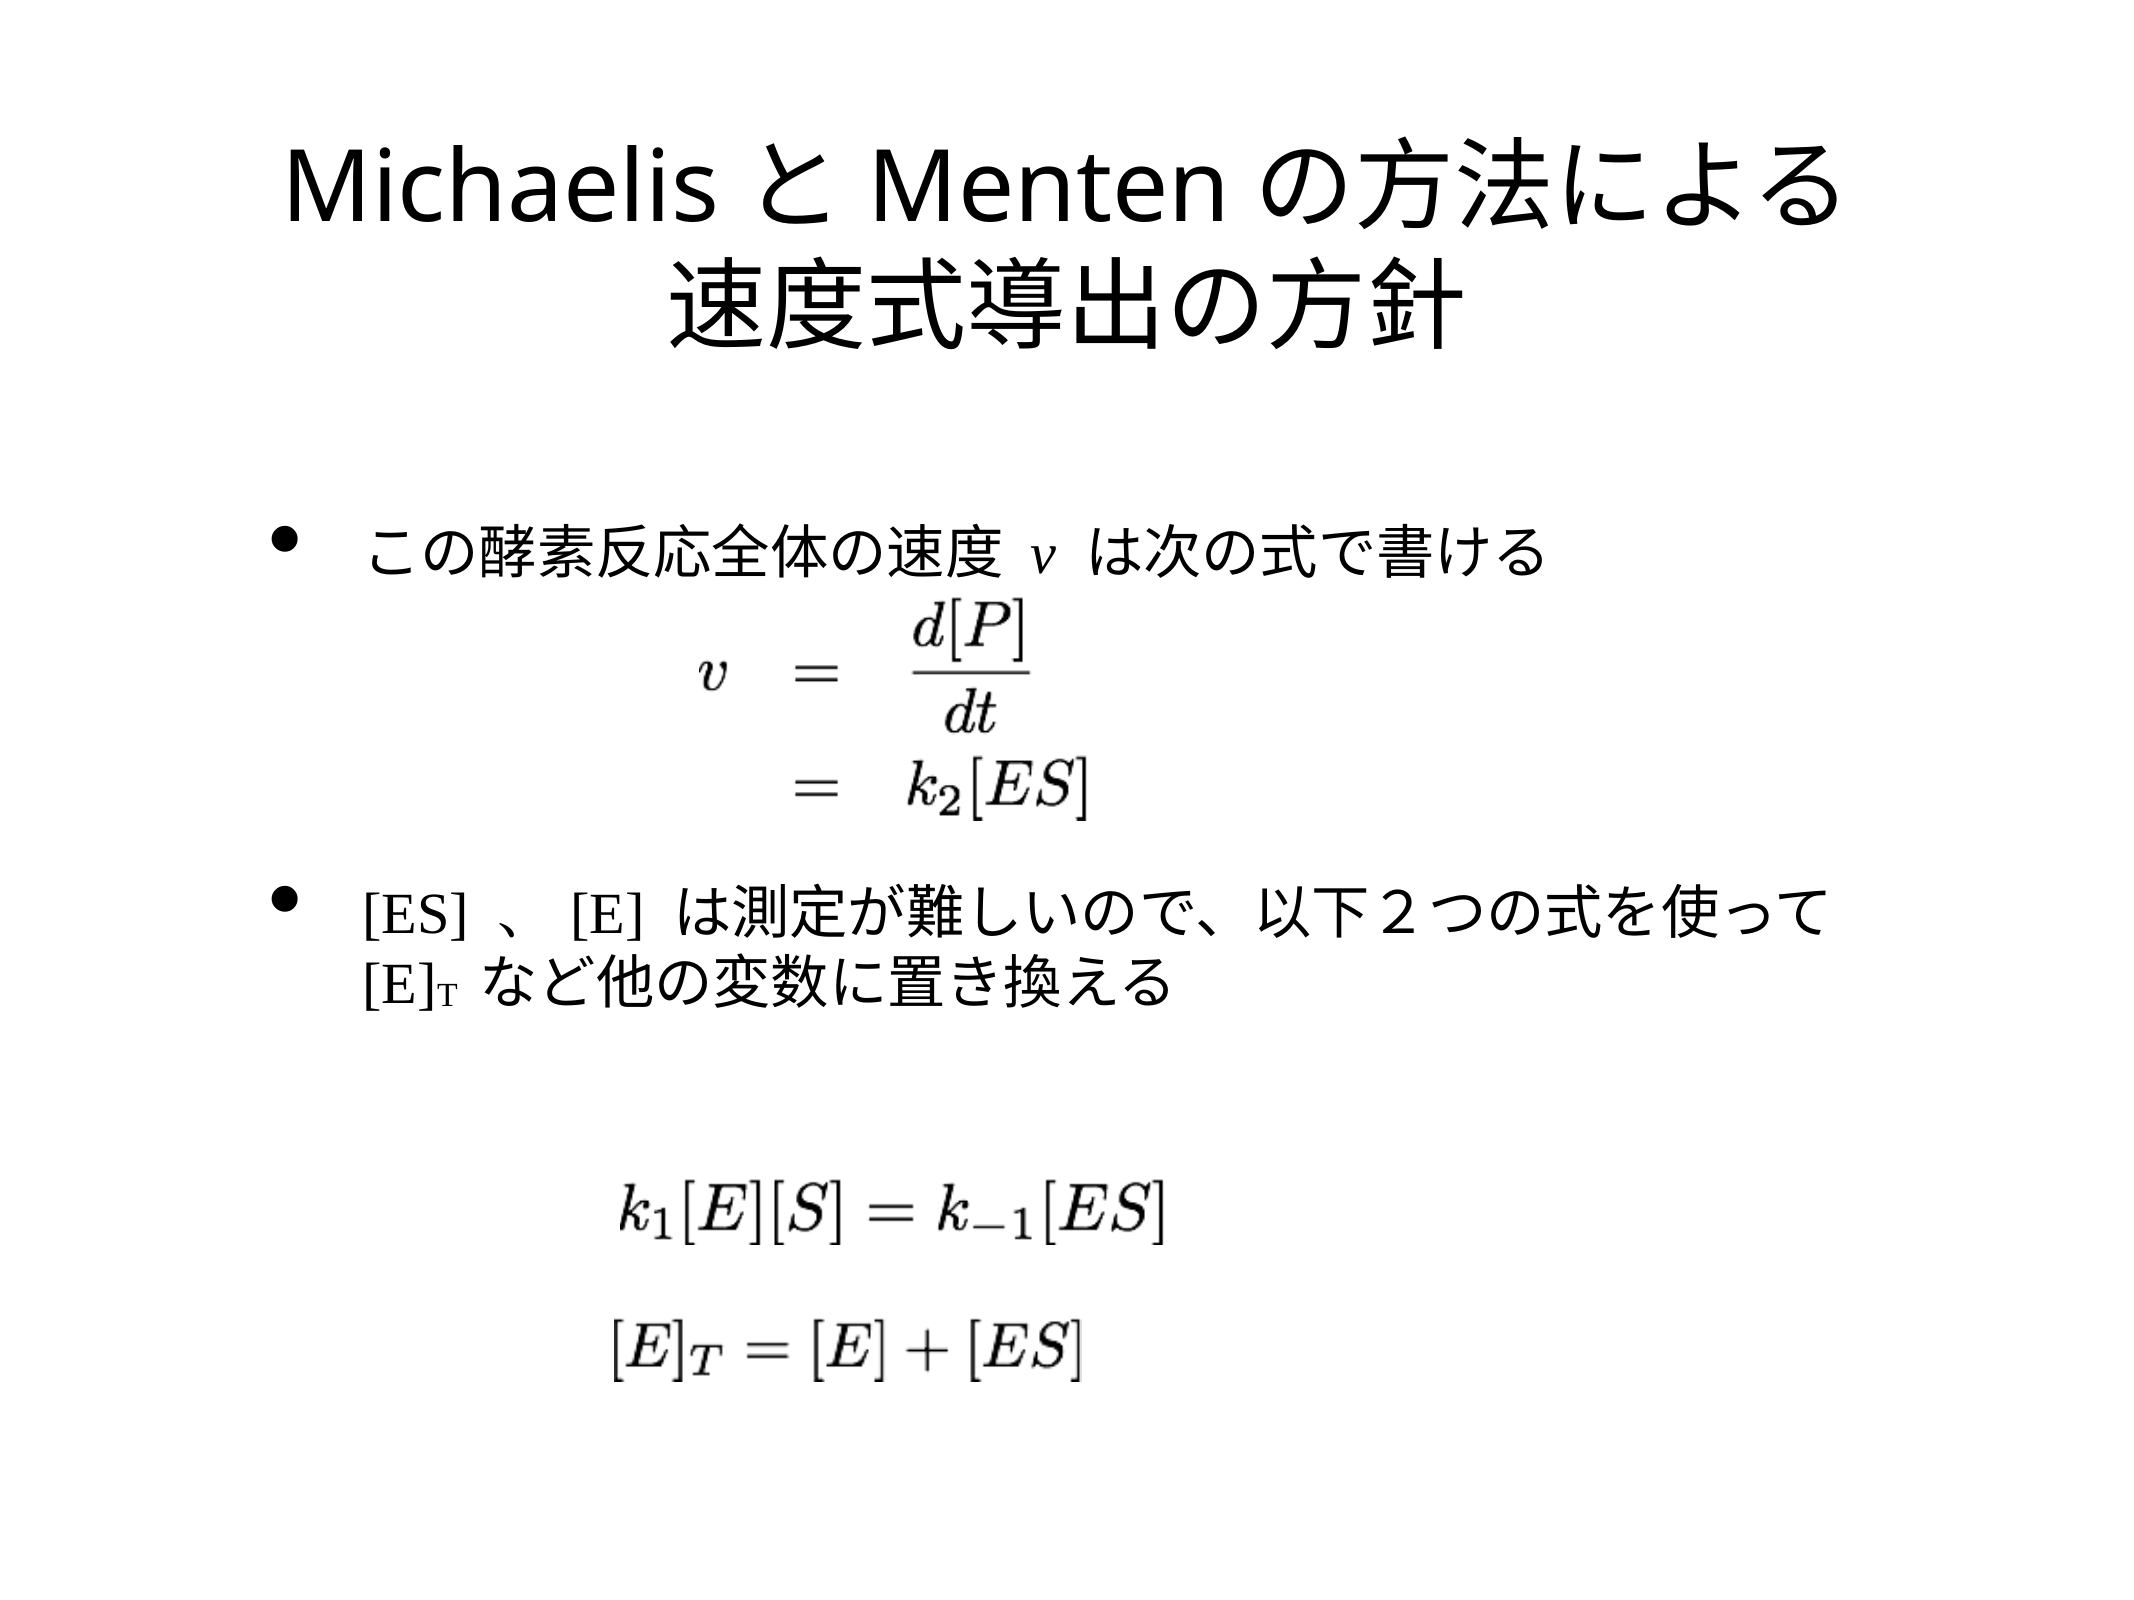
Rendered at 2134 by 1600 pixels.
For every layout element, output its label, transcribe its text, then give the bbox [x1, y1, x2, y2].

picture [620, 1178, 1165, 1245]
title MichaelisとMentenの方法による 速度式導出の方針 [207, 41, 1926, 443]
picture [699, 597, 1089, 822]
list この酵素反応全体の速度 v は次の式で書ける [ES] 、[E] は測定が難しいので、以下２つの式を使って [E]T など他の変数に置き換える [207, 453, 1926, 1078]
picture [614, 1318, 1082, 1382]
